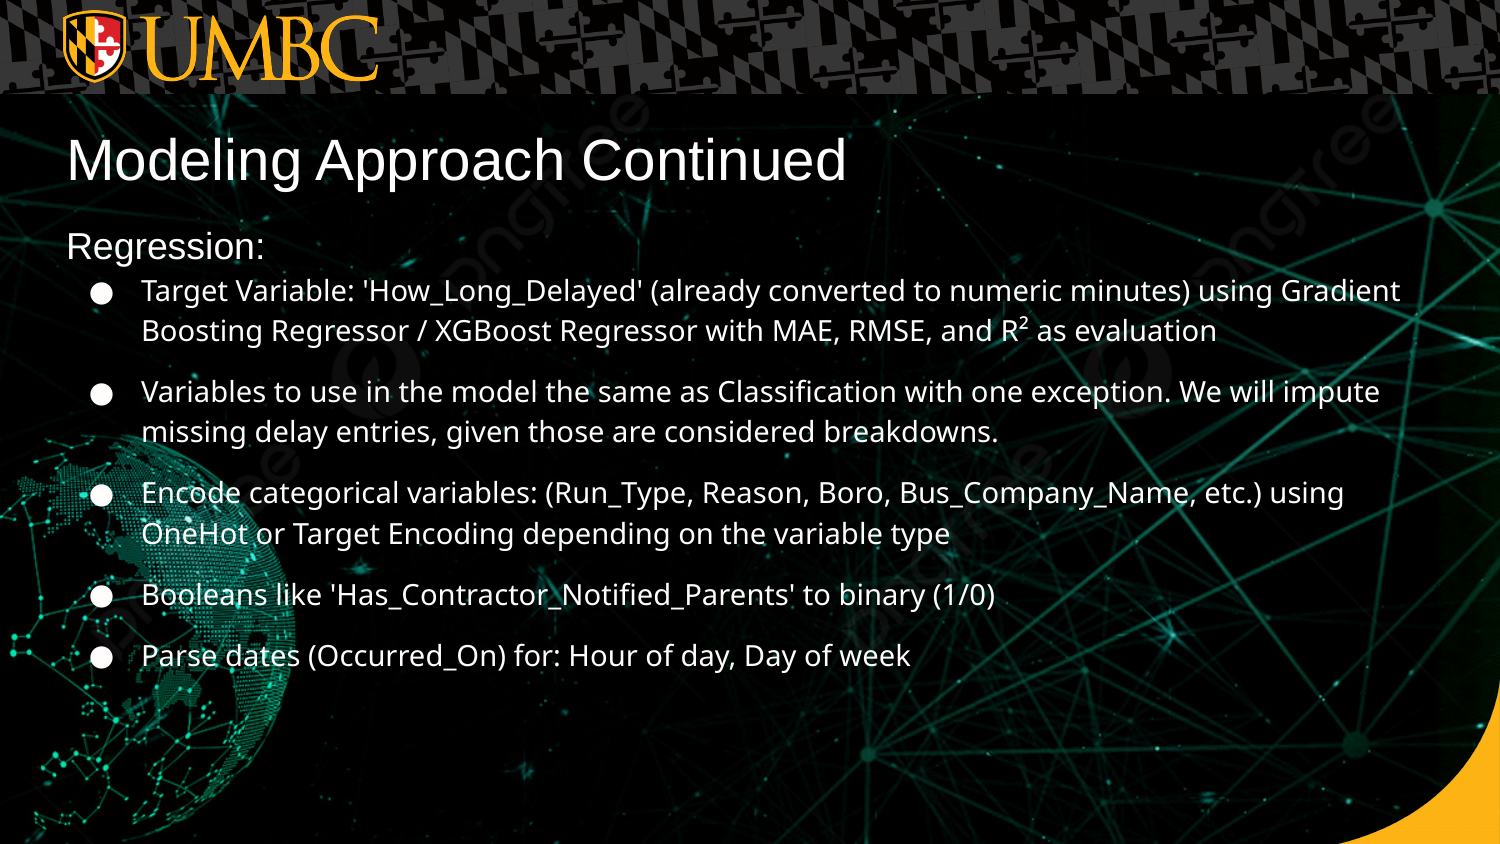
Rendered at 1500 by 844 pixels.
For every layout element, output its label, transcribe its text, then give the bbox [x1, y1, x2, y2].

title Modeling Approach Continued [51, 106, 1449, 200]
picture [0, 0, 1500, 844]
list Regression: Target Variable: 'How_Long_Delayed' (already converted to numeric minutes) using Gradient Boosting Regressor / XGBoost Regressor with MAE, RMSE, and R² as evaluation Variables to use in the model the same as Classification with one exception. We will impute missing delay entries, given those are considered breakdowns. Encode categorical variables: (Run_Type, Reason, Boro, Bus_Company_Name, etc.) using OneHot or Target Encoding depending on the variable type Booleans like 'Has_Contractor_Notified_Parents' to binary (1/0) Parse dates (Occurred_On) for: Hour of day, Day of week [51, 200, 1449, 764]
